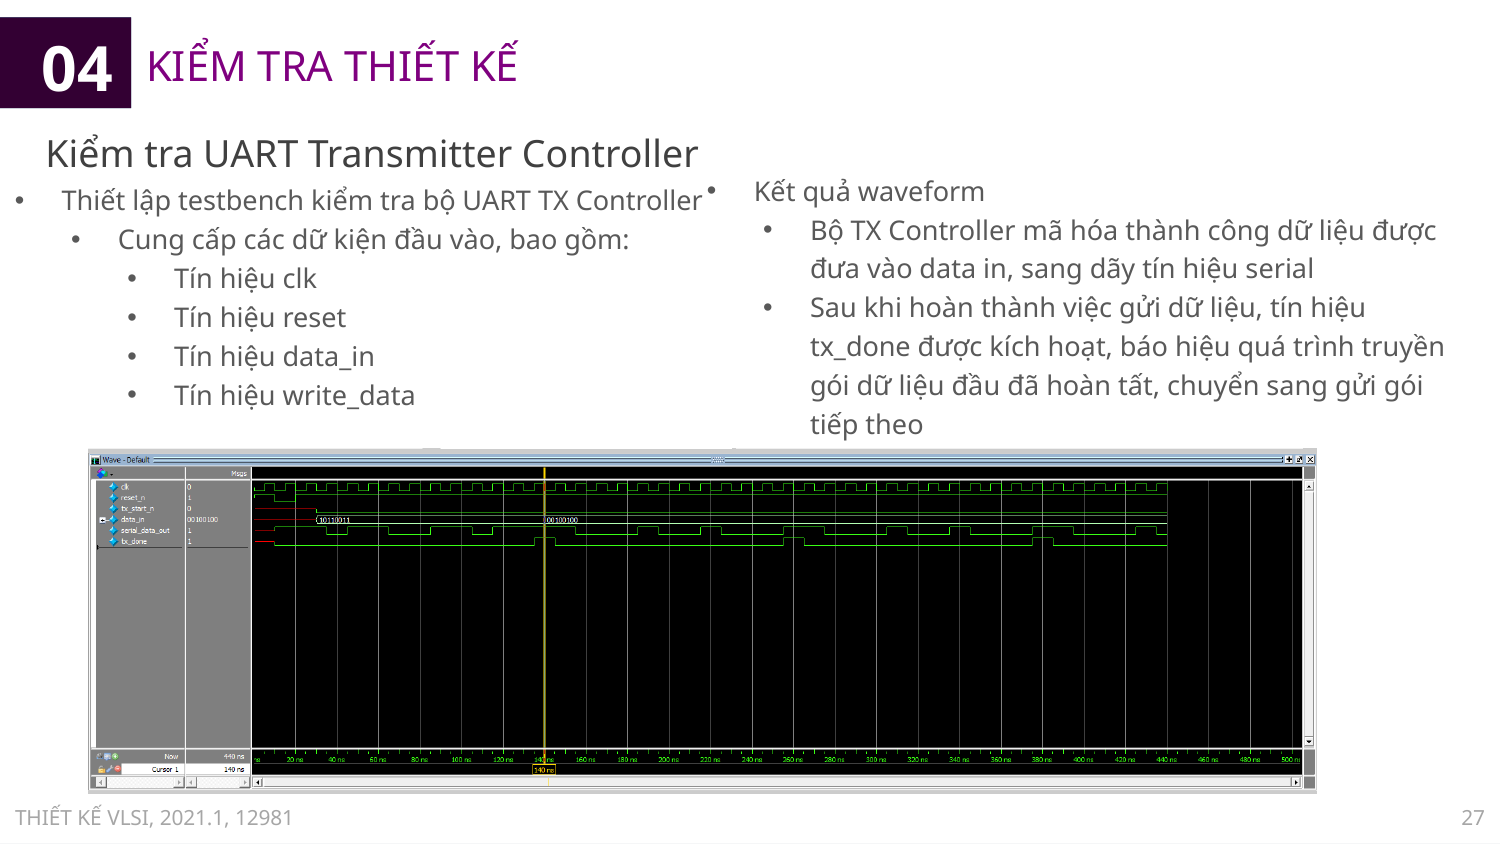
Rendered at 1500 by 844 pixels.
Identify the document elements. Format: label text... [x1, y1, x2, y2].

title KIỂM TRA THIẾT KẾ [133, 26, 1179, 109]
text_box [0, 15, 133, 110]
text_box Kết quả waveform Bộ TX Controller mã hóa thành công dữ liệu được đưa vào data in, sang dãy tín hiệu serial Sau khi hoàn thành việc gửi dữ liệu, tín hiệu tx_done được kích hoạt, báo hiệu quá trình truyền gói dữ liệu đầu đã hoàn tất, chuyển sang gửi gói tiếp theo → Hoạt động đúng theo thiết kế [692, 160, 1470, 487]
picture [88, 448, 1317, 795]
text_box Kiểm tra UART Transmitter Controller [30, 113, 750, 169]
text_box 27 [1139, 796, 1500, 837]
text_box Thiết lập testbench kiểm tra bộ UART TX Controller Cung cấp các dữ kiện đầu vào, bao gồm: Tín hiệu clk Tín hiệu reset Tín hiệu data_in Tín hiệu write_data [0, 169, 692, 419]
text_box THIẾT KẾ VLSI, 2021.1, 12981 [0, 796, 361, 837]
text_box 04 [30, 15, 147, 103]
